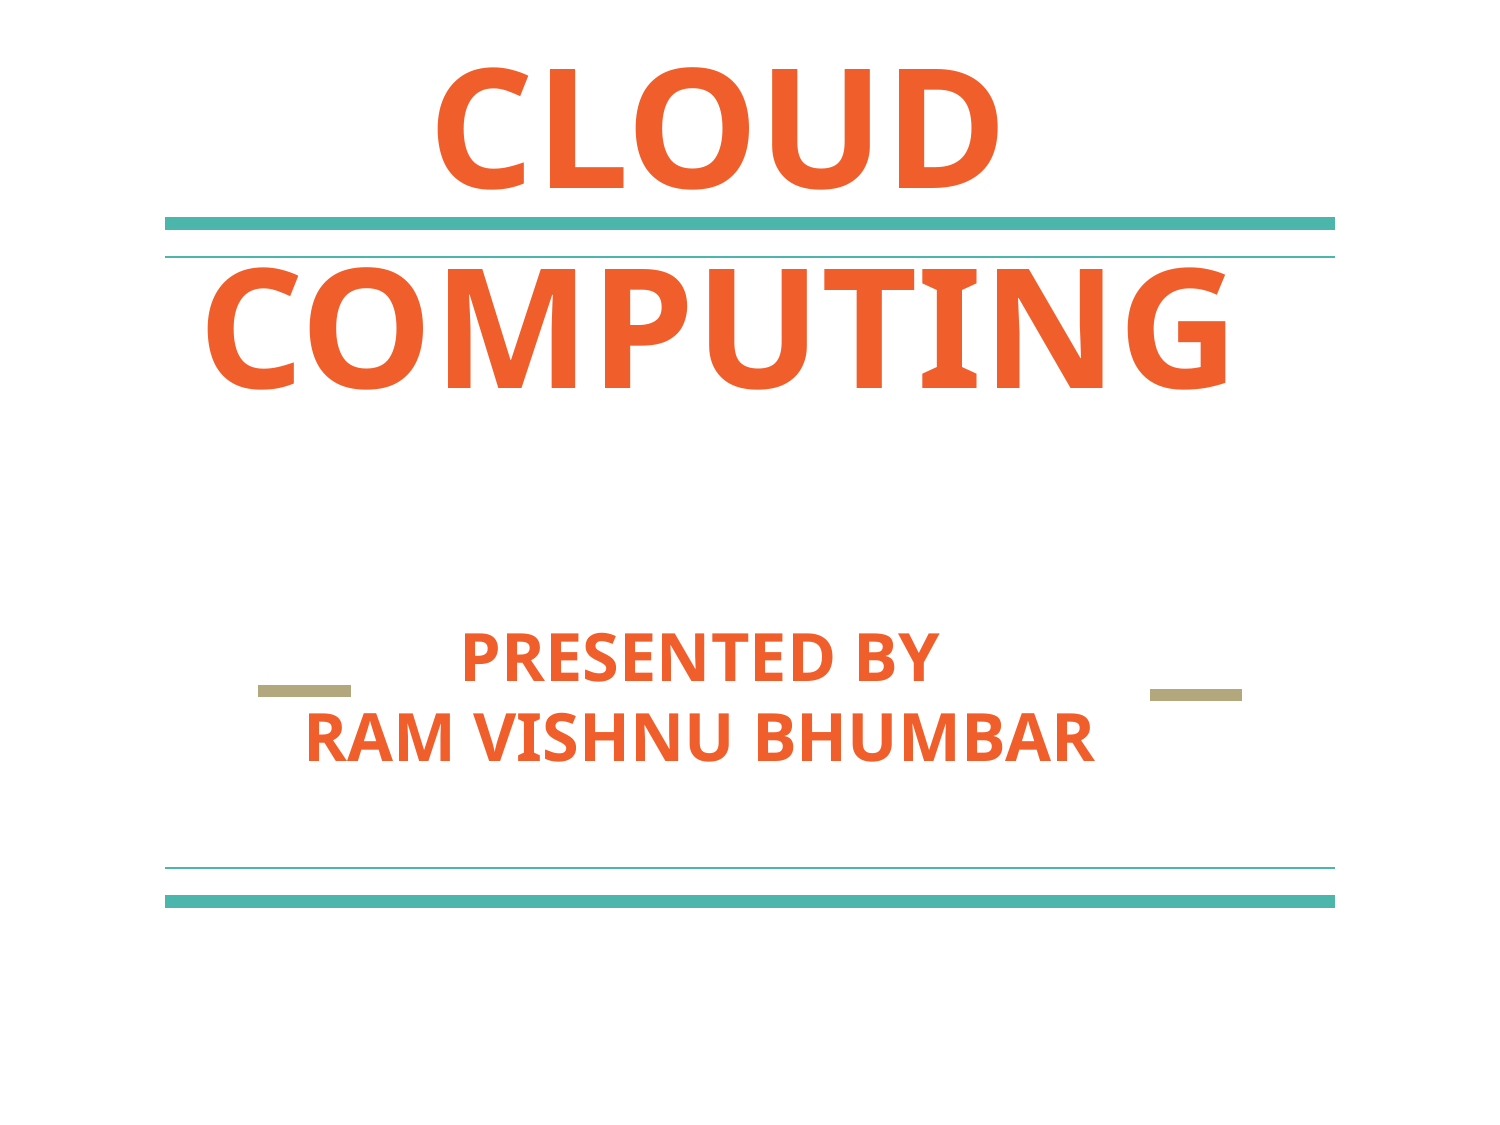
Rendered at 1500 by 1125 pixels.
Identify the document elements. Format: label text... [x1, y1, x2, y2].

subtitle PRESENTED BY RAM VISHNU BHUMBAR [37, 600, 1344, 975]
title CLOUD COMPUTING [137, 137, 1300, 437]
